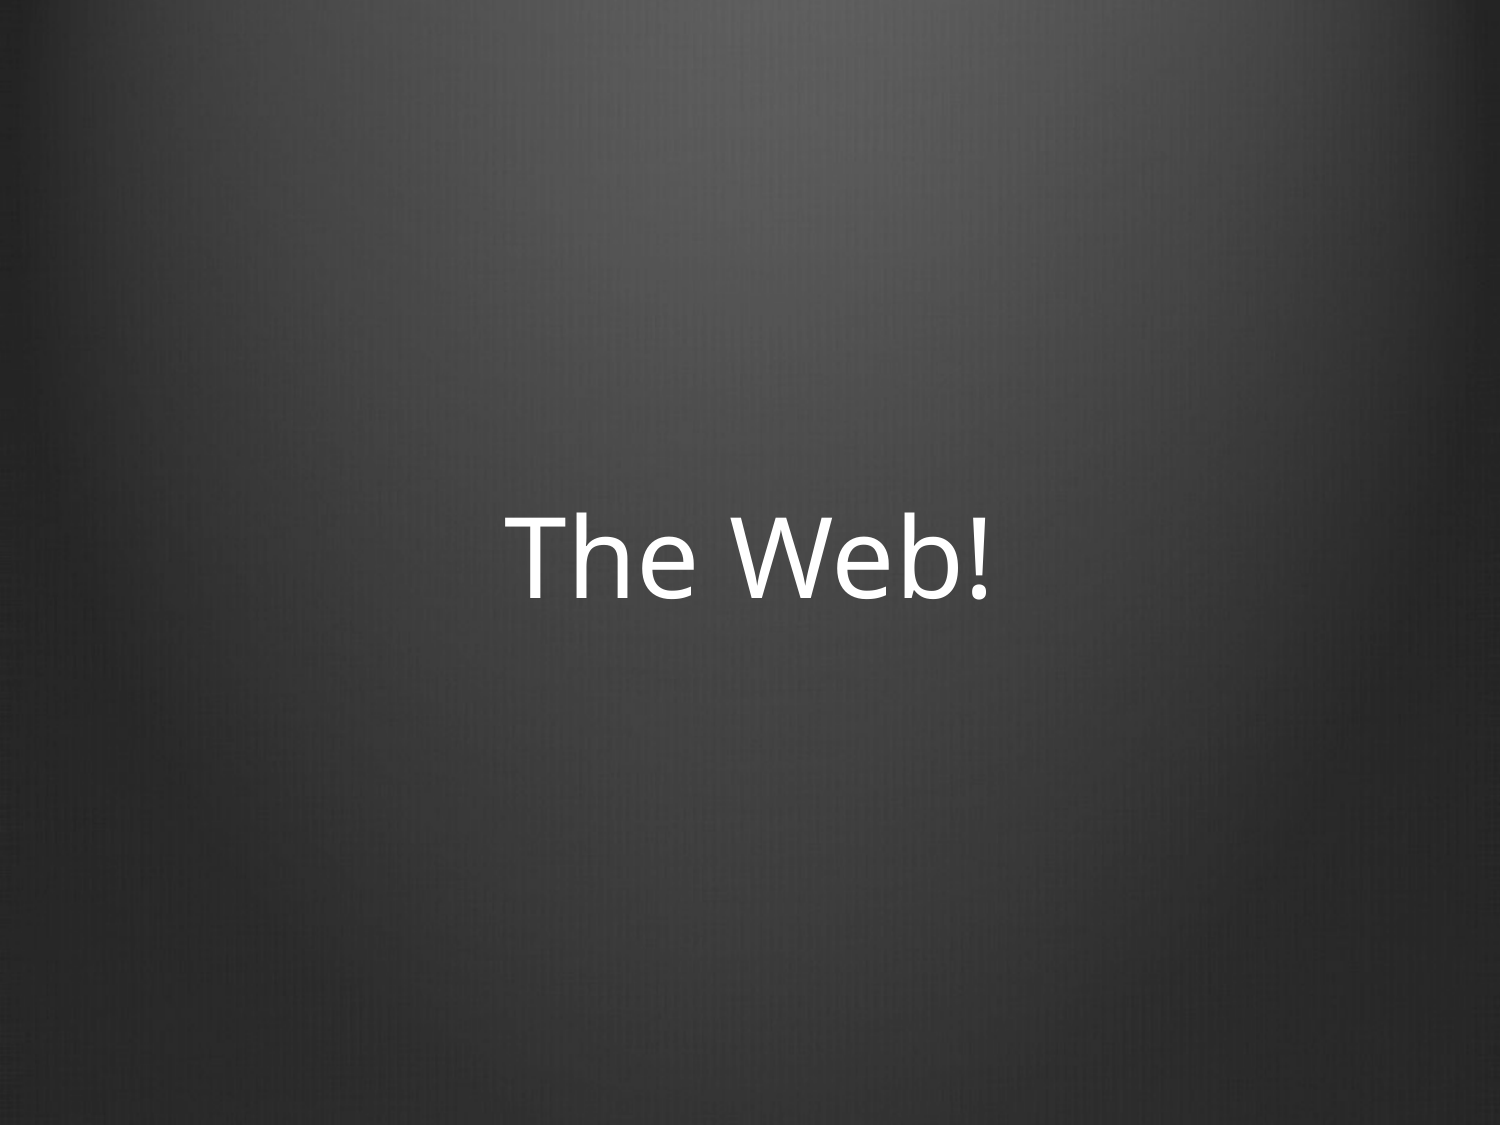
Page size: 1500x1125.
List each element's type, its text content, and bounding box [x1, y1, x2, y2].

title The Web! [112, 468, 1388, 629]
